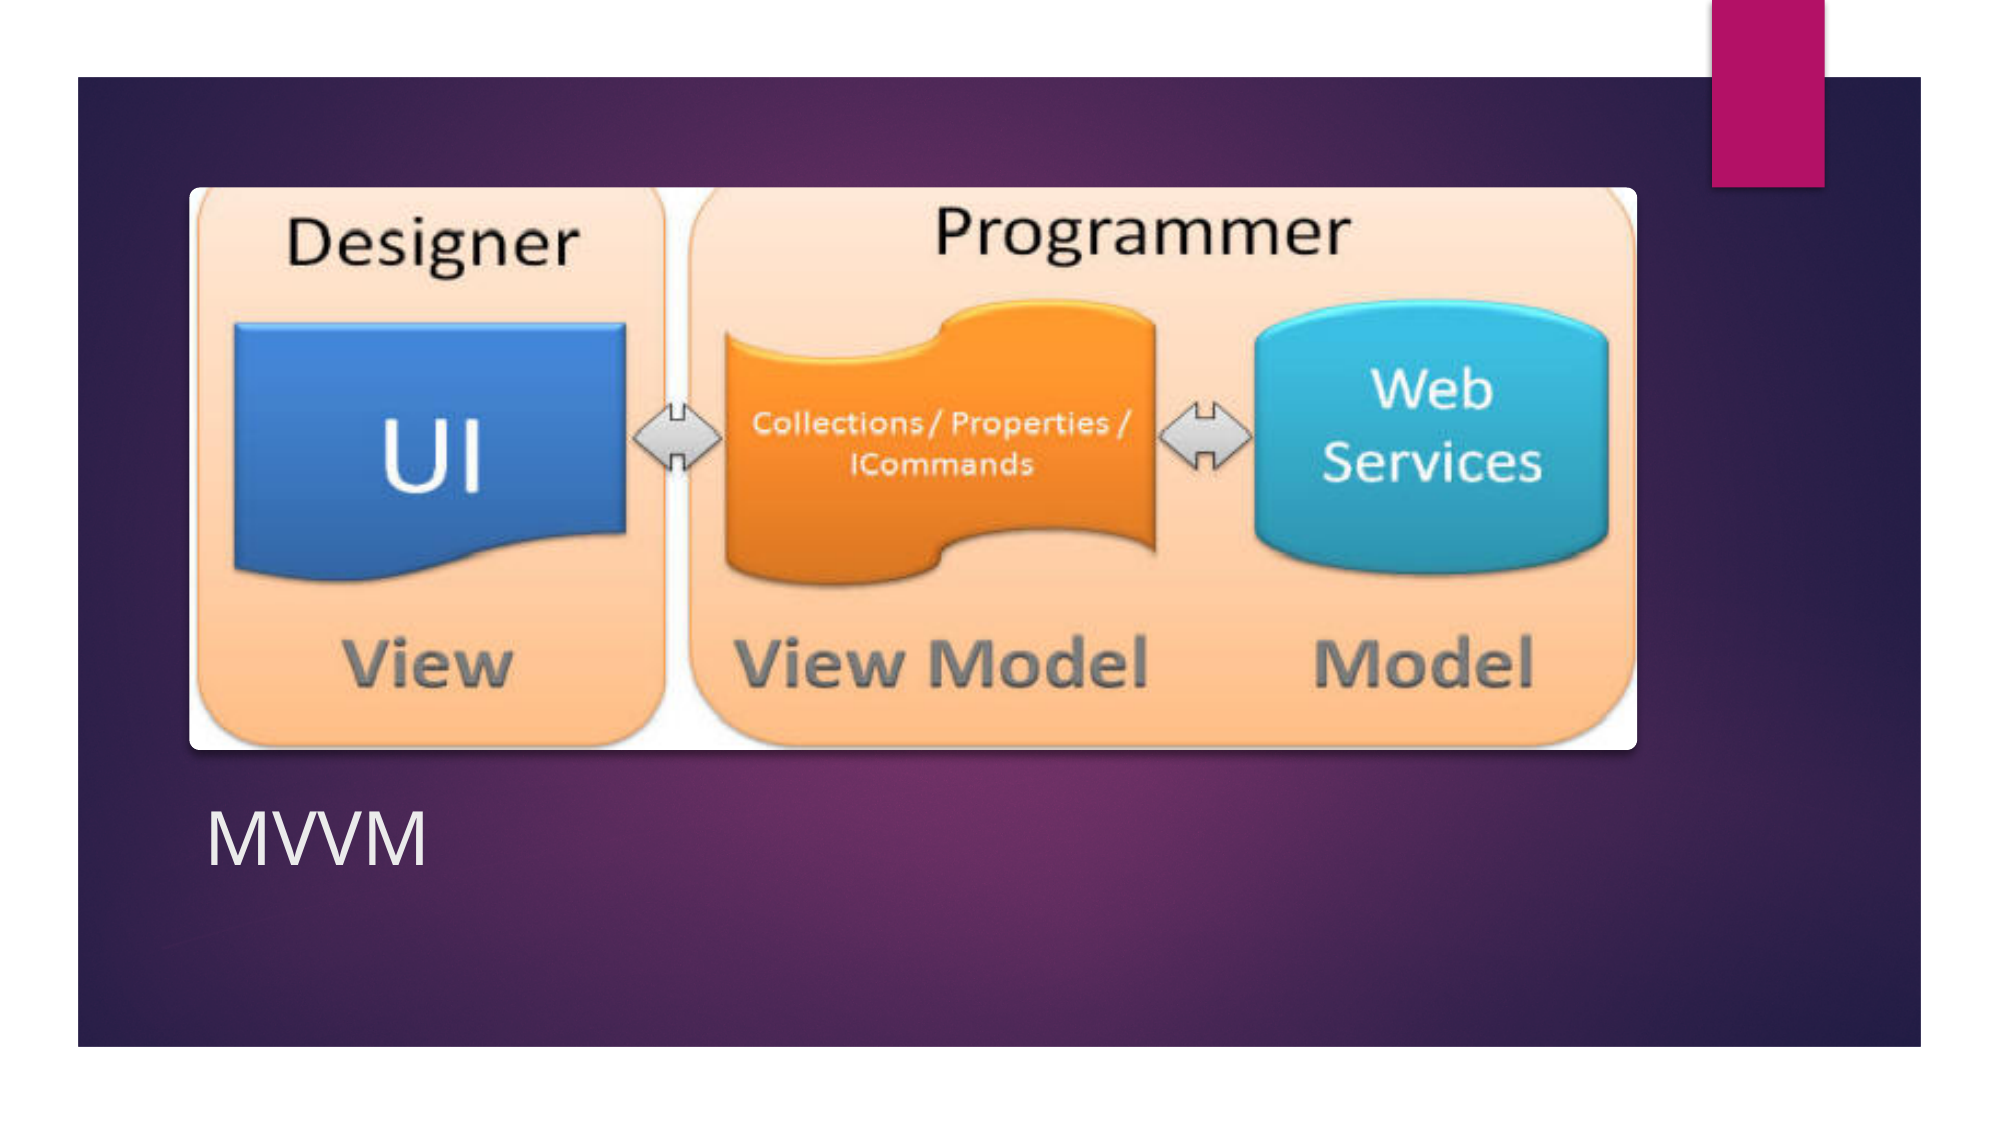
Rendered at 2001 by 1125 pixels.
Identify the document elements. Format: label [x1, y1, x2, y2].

list [189, 187, 1638, 751]
text_box [0, 0, 2000, 1125]
